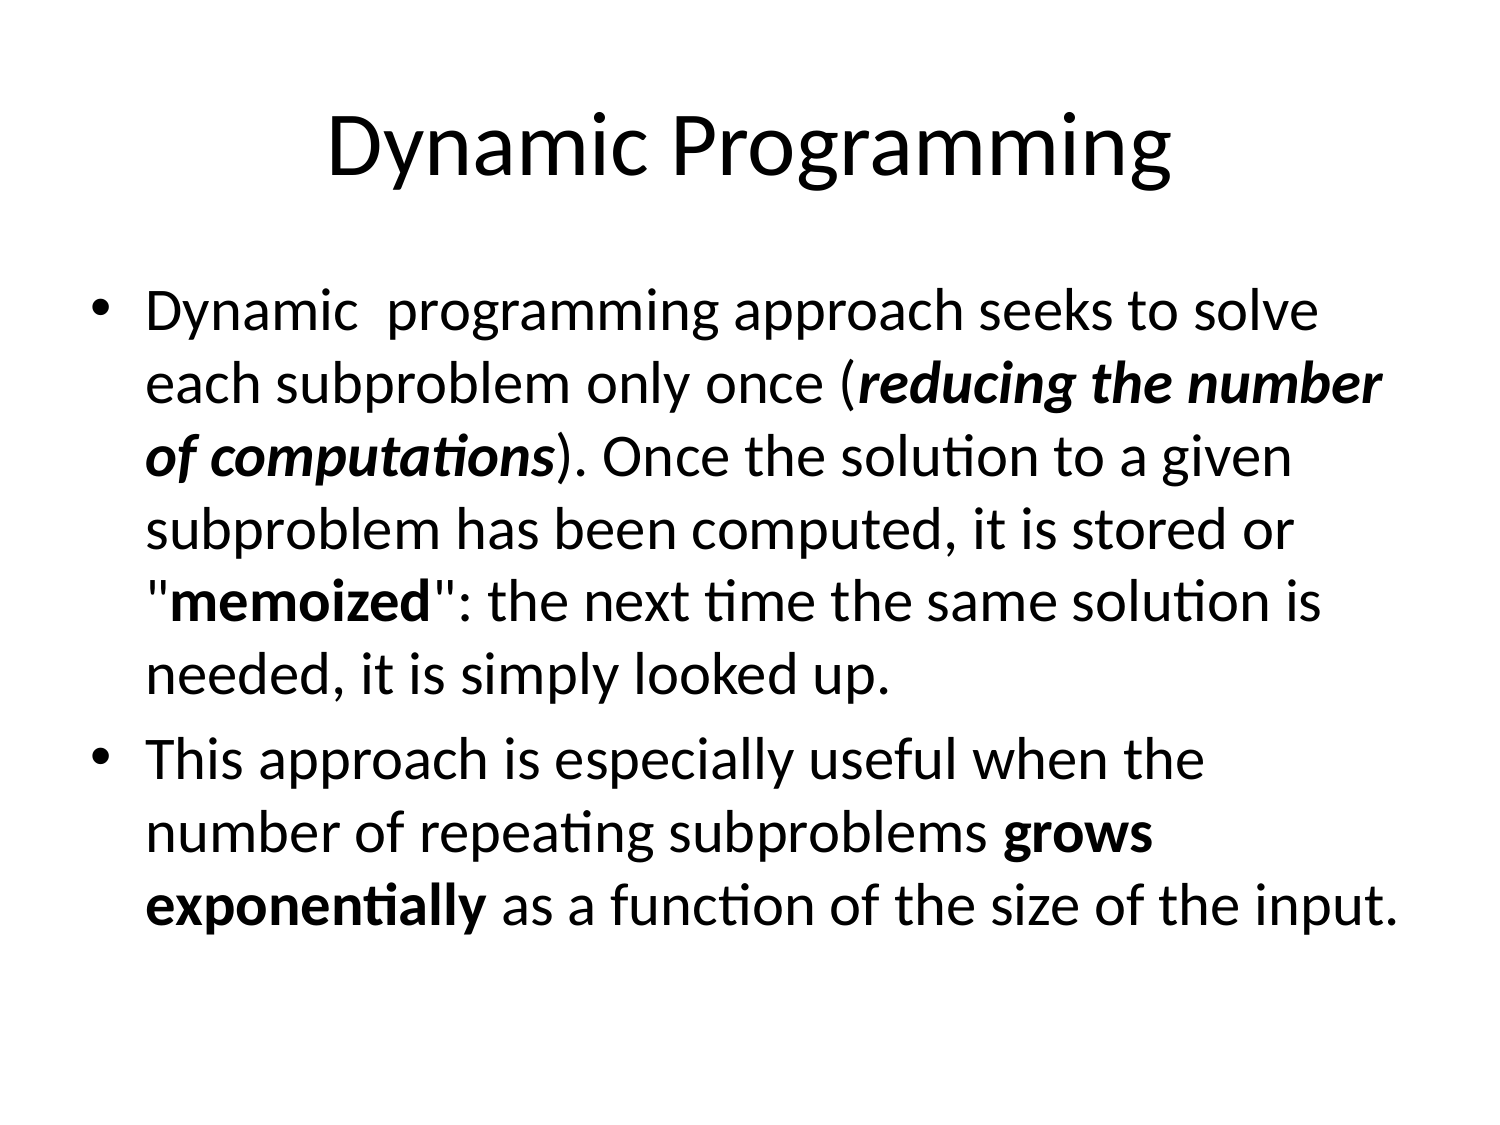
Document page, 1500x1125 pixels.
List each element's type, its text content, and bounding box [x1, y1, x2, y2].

title Dynamic Programming [75, 45, 1425, 233]
list Dynamic programming approach seeks to solve each subproblem only once (reducing the number of computations). Once the solution to a given subproblem has been computed, it is stored or "memoized": the next time the same solution is needed, it is simply looked up. This approach is especially useful when the number of repeating subproblems grows exponentially as a function of the size of the input. [75, 262, 1425, 1005]
